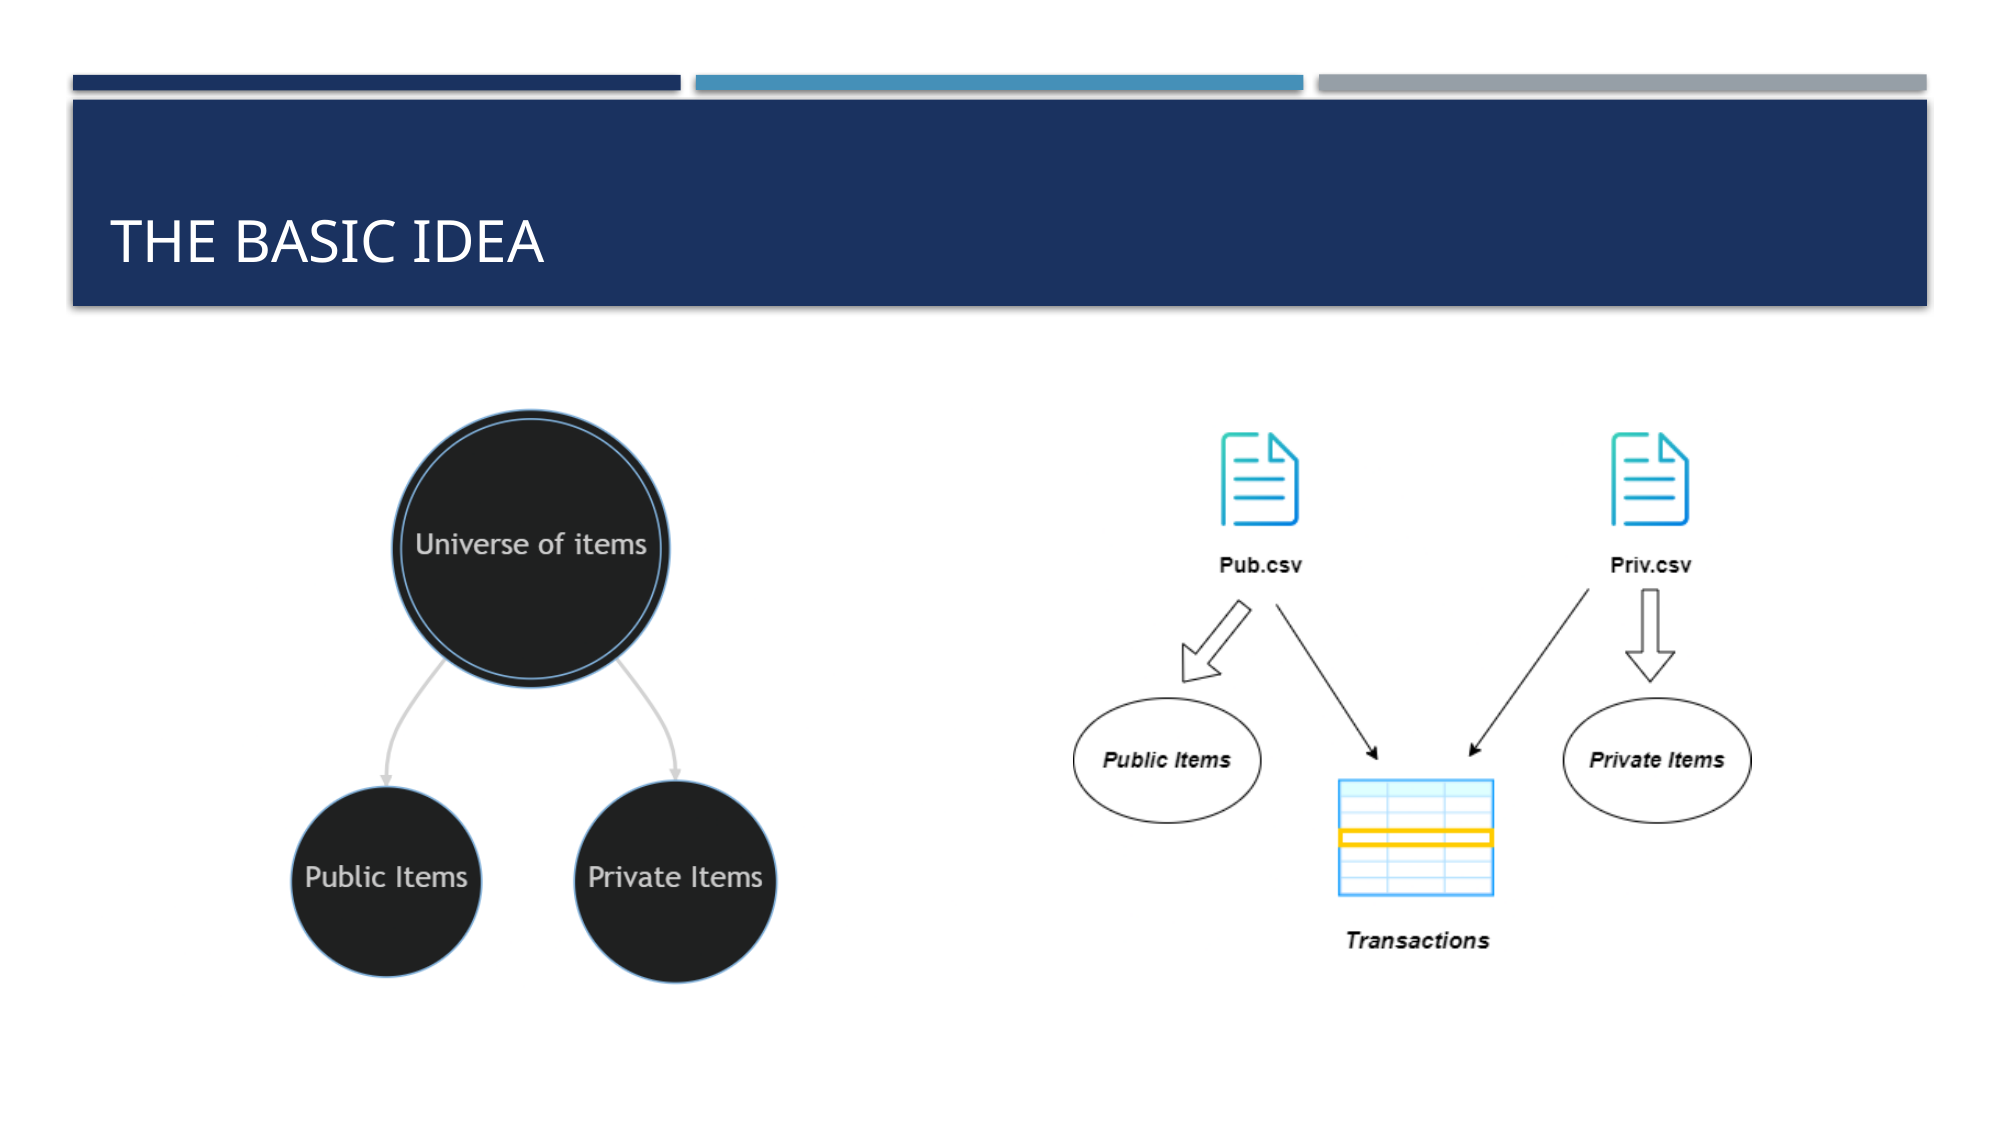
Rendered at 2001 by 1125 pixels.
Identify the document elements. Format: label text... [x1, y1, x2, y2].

title The basic idea [95, 119, 1905, 282]
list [1072, 416, 1752, 956]
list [48, 394, 1021, 999]
